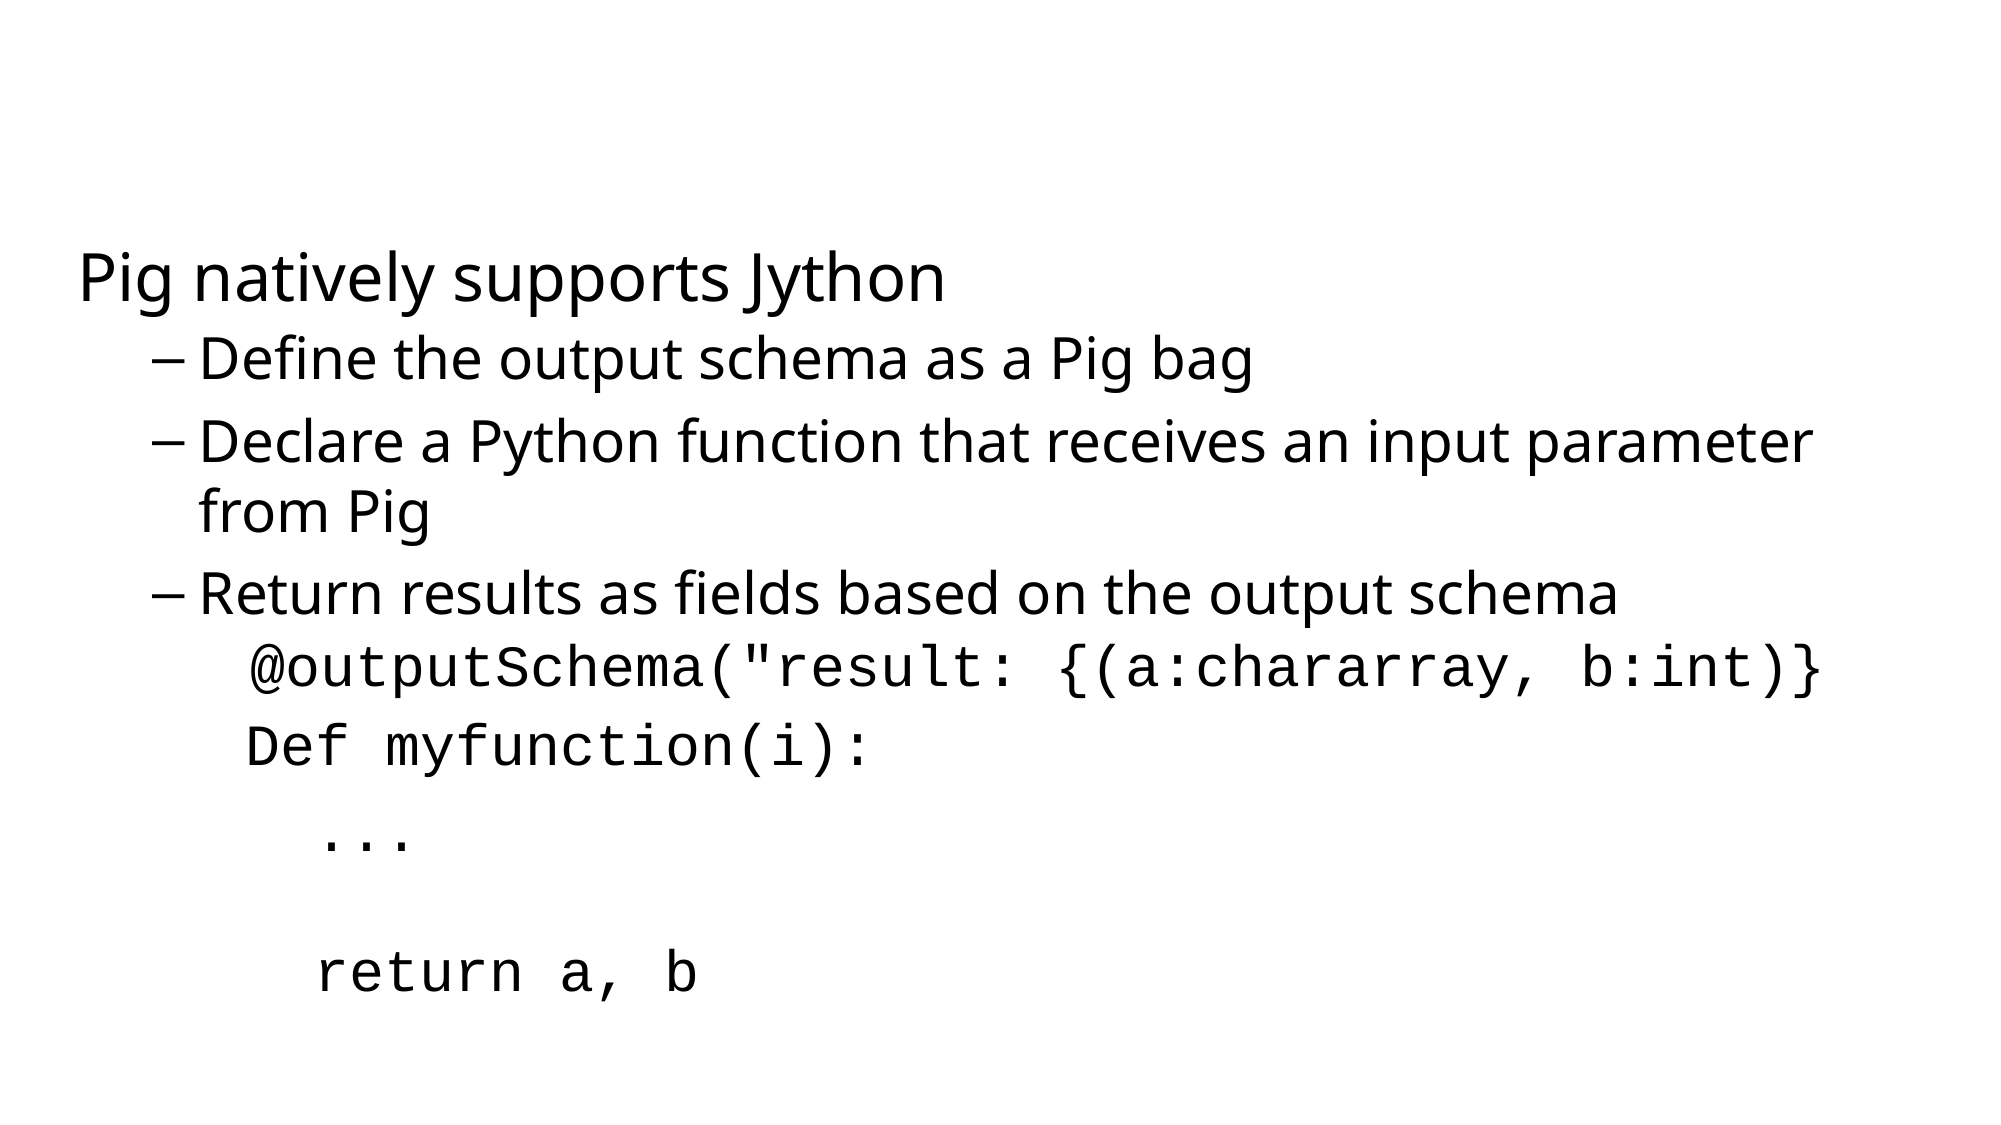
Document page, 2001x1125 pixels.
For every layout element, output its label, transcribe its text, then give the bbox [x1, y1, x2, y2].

text_box ... return a, b [230, 785, 1231, 1010]
text_box Def myfunction(i): [230, 699, 1231, 785]
text_box @outputSchema("result: {(a:chararray, b:int)} [235, 621, 1841, 776]
list Pig natively supports Jython Define the output schema as a Pig bag Declare a Python function that receives an input parameter from Pig Return results as fields based on the output schema [62, 227, 1953, 1096]
